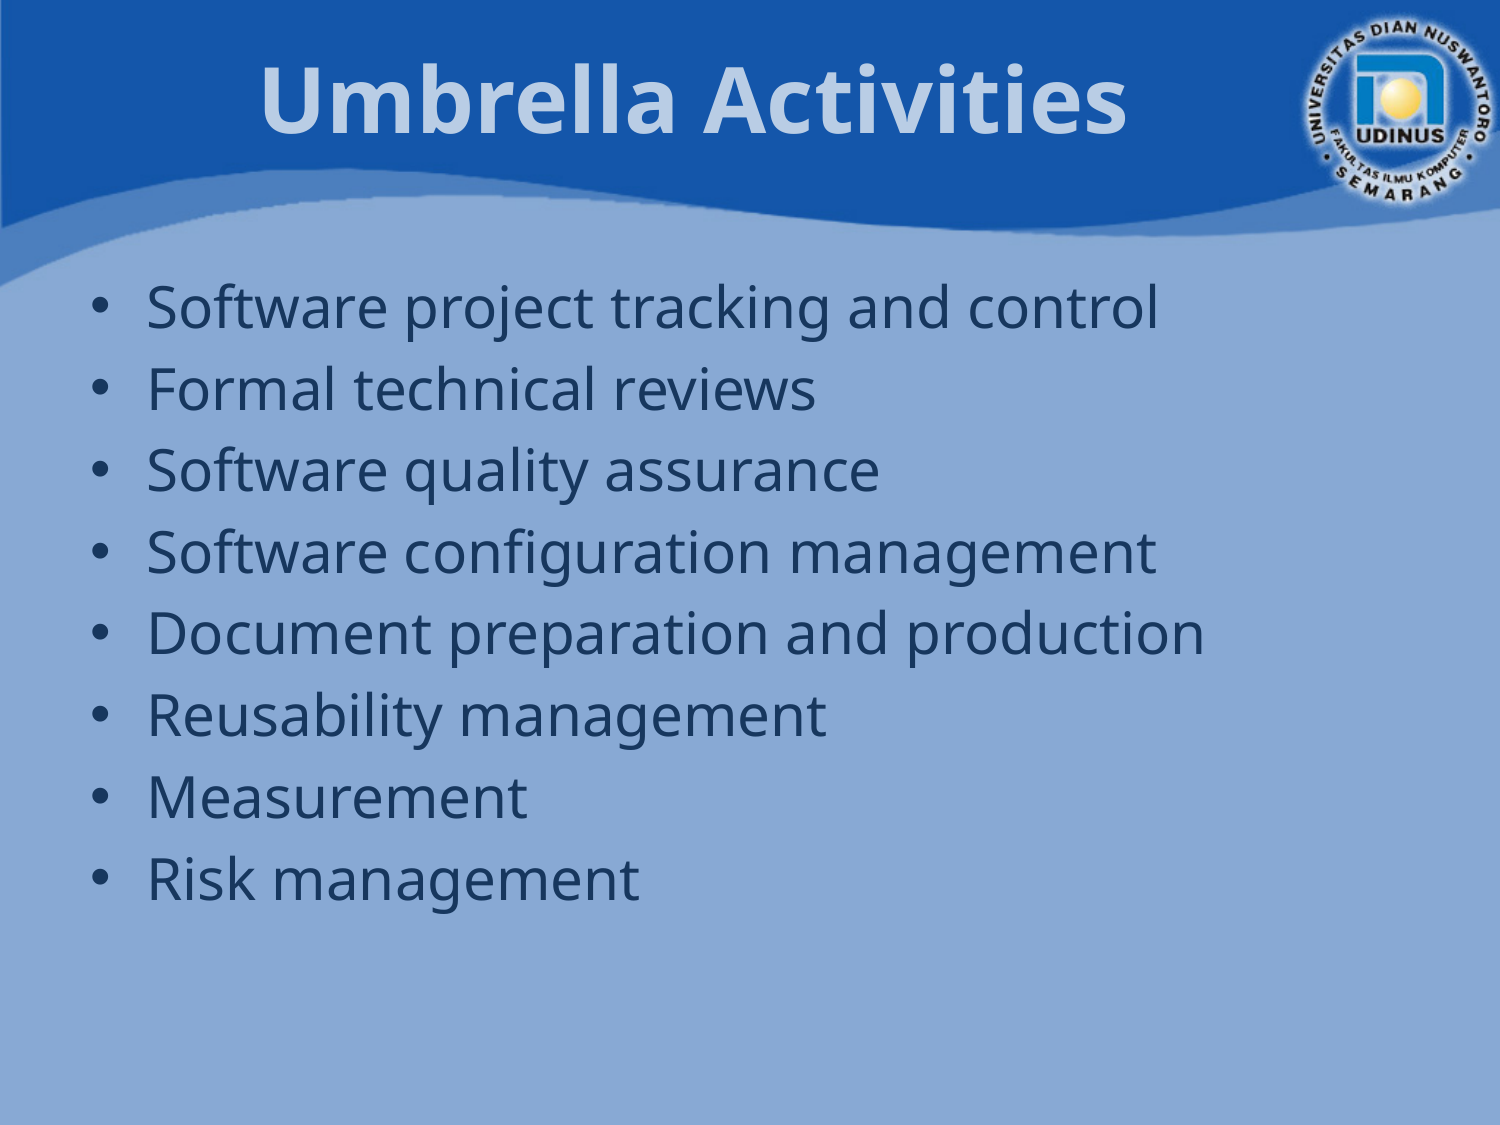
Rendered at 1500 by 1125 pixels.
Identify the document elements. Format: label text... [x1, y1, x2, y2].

picture [0, 0, 1500, 1125]
list Software project tracking and control Formal technical reviews Software quality assurance Software configuration management Document preparation and production Reusability management Measurement Risk management [75, 262, 1425, 1005]
title Umbrella Activities [62, 2, 1325, 191]
